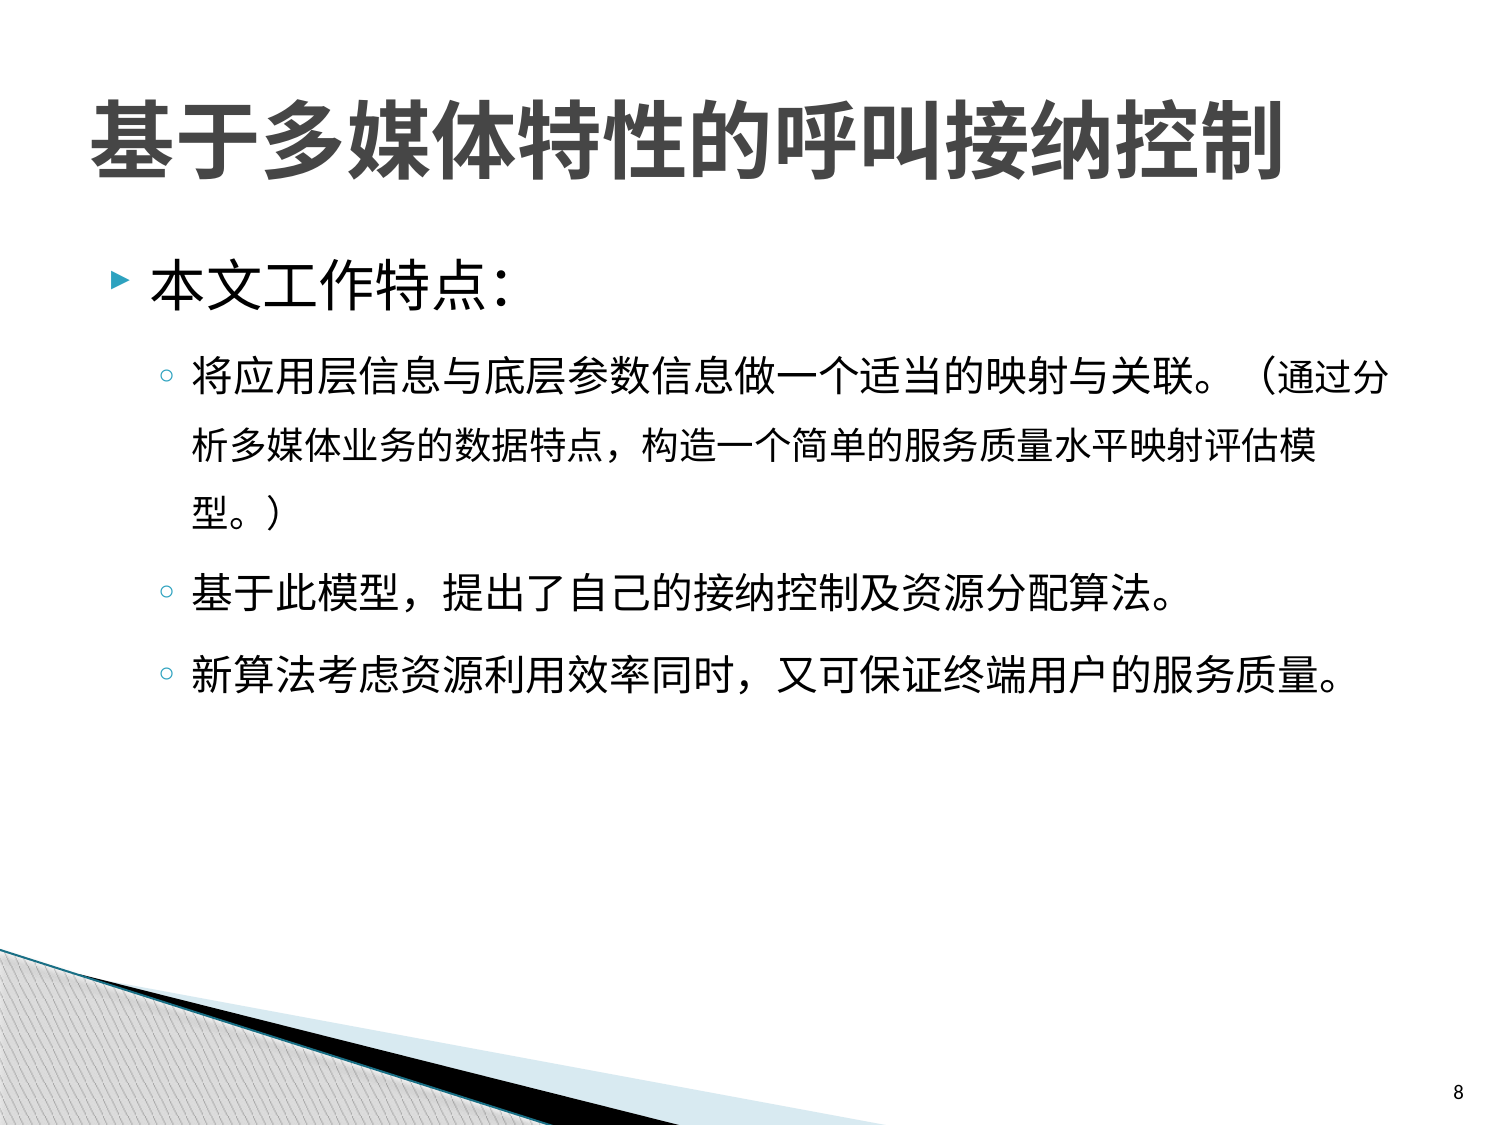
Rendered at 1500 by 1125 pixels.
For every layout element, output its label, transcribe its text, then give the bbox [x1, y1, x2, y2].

list 本文工作特点： 将应用层信息与底层参数信息做一个适当的映射与关联。（通过分析多媒体业务的数据特点，构造一个简单的服务质量水平映射评估模型。） 基于此模型，提出了自己的接纳控制及资源分配算法。 新算法考虑资源利用效率同时，又可保证终端用户的服务质量。 [74, 242, 1426, 986]
title 基于多媒体特性的呼叫接纳控制 [75, 45, 1425, 233]
slide_number 8 [1418, 1051, 1479, 1112]
